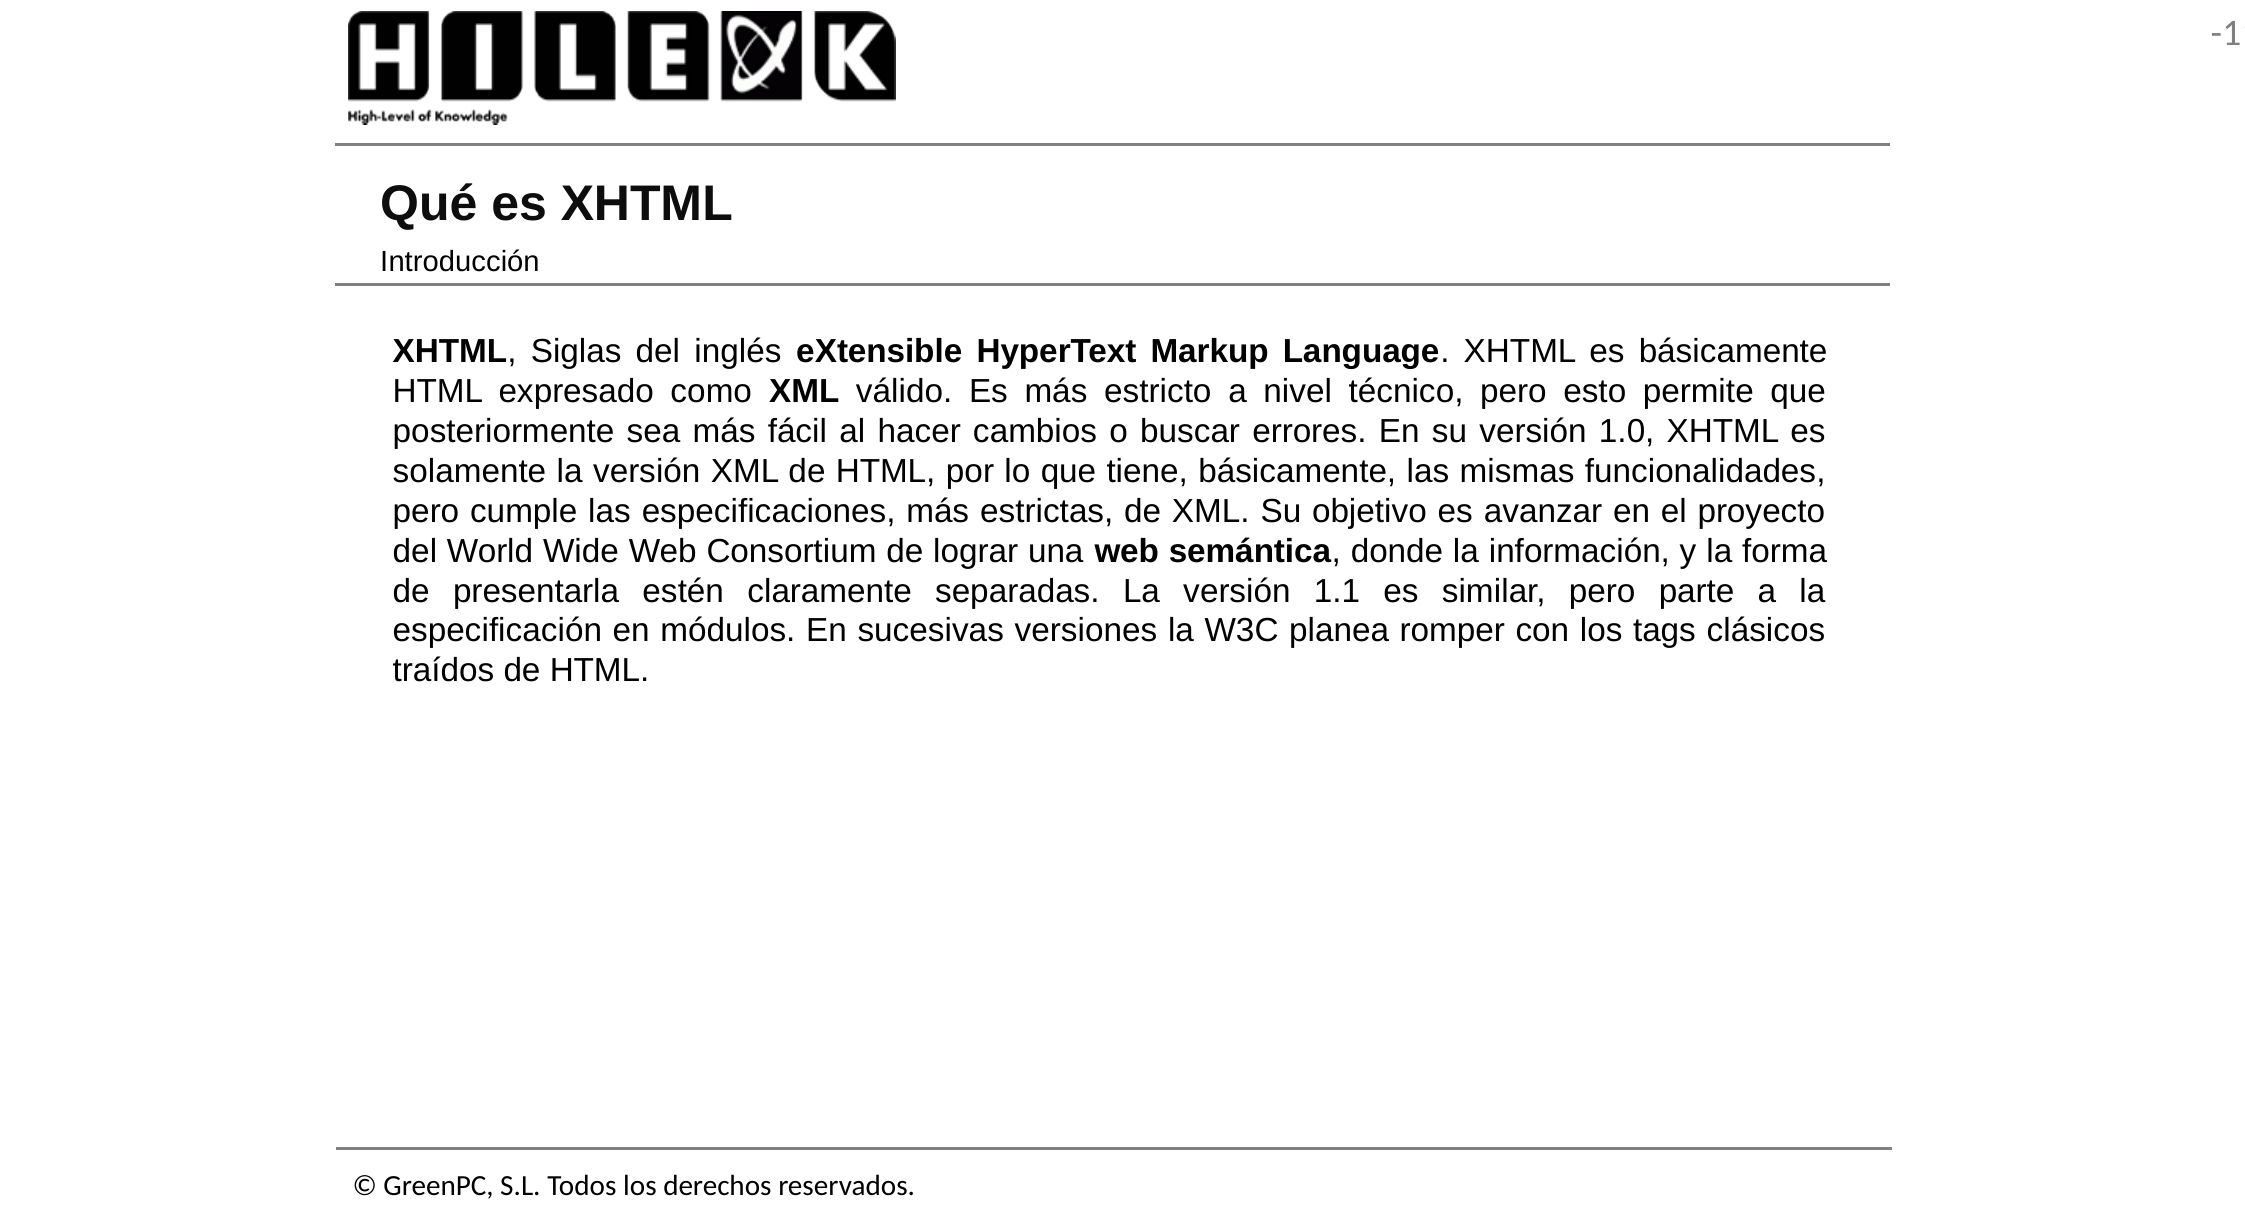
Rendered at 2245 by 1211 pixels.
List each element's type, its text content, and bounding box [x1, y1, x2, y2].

picture [348, 11, 896, 125]
title Qué es XHTML [360, 159, 1879, 241]
text_box XHTML, Siglas del inglés eXtensible HyperText Markup Language. XHTML es básicamente HTML expresado como XML válido. Es más estricto a nivel técnico, pero esto permite que posteriormente sea más fácil al hacer cambios o buscar errores. En su versión 1.0, XHTML es solamente la versión XML de HTML, por lo que tiene, básicamente, las mismas funcionalidades, pero cumple las especificaciones, más estrictas, de XML. Su objetivo es avanzar en el proyecto del World Wide Web Consortium de lograr una web semántica, donde la información, y la forma de presentarla estén claramente separadas. La versión 1.1 es similar, pero parte a la especificación en módulos. En sucesivas versiones la W3C planea romper con los tags clásicos traídos de HTML. [377, 321, 1843, 696]
list Introducción [360, 231, 1217, 288]
